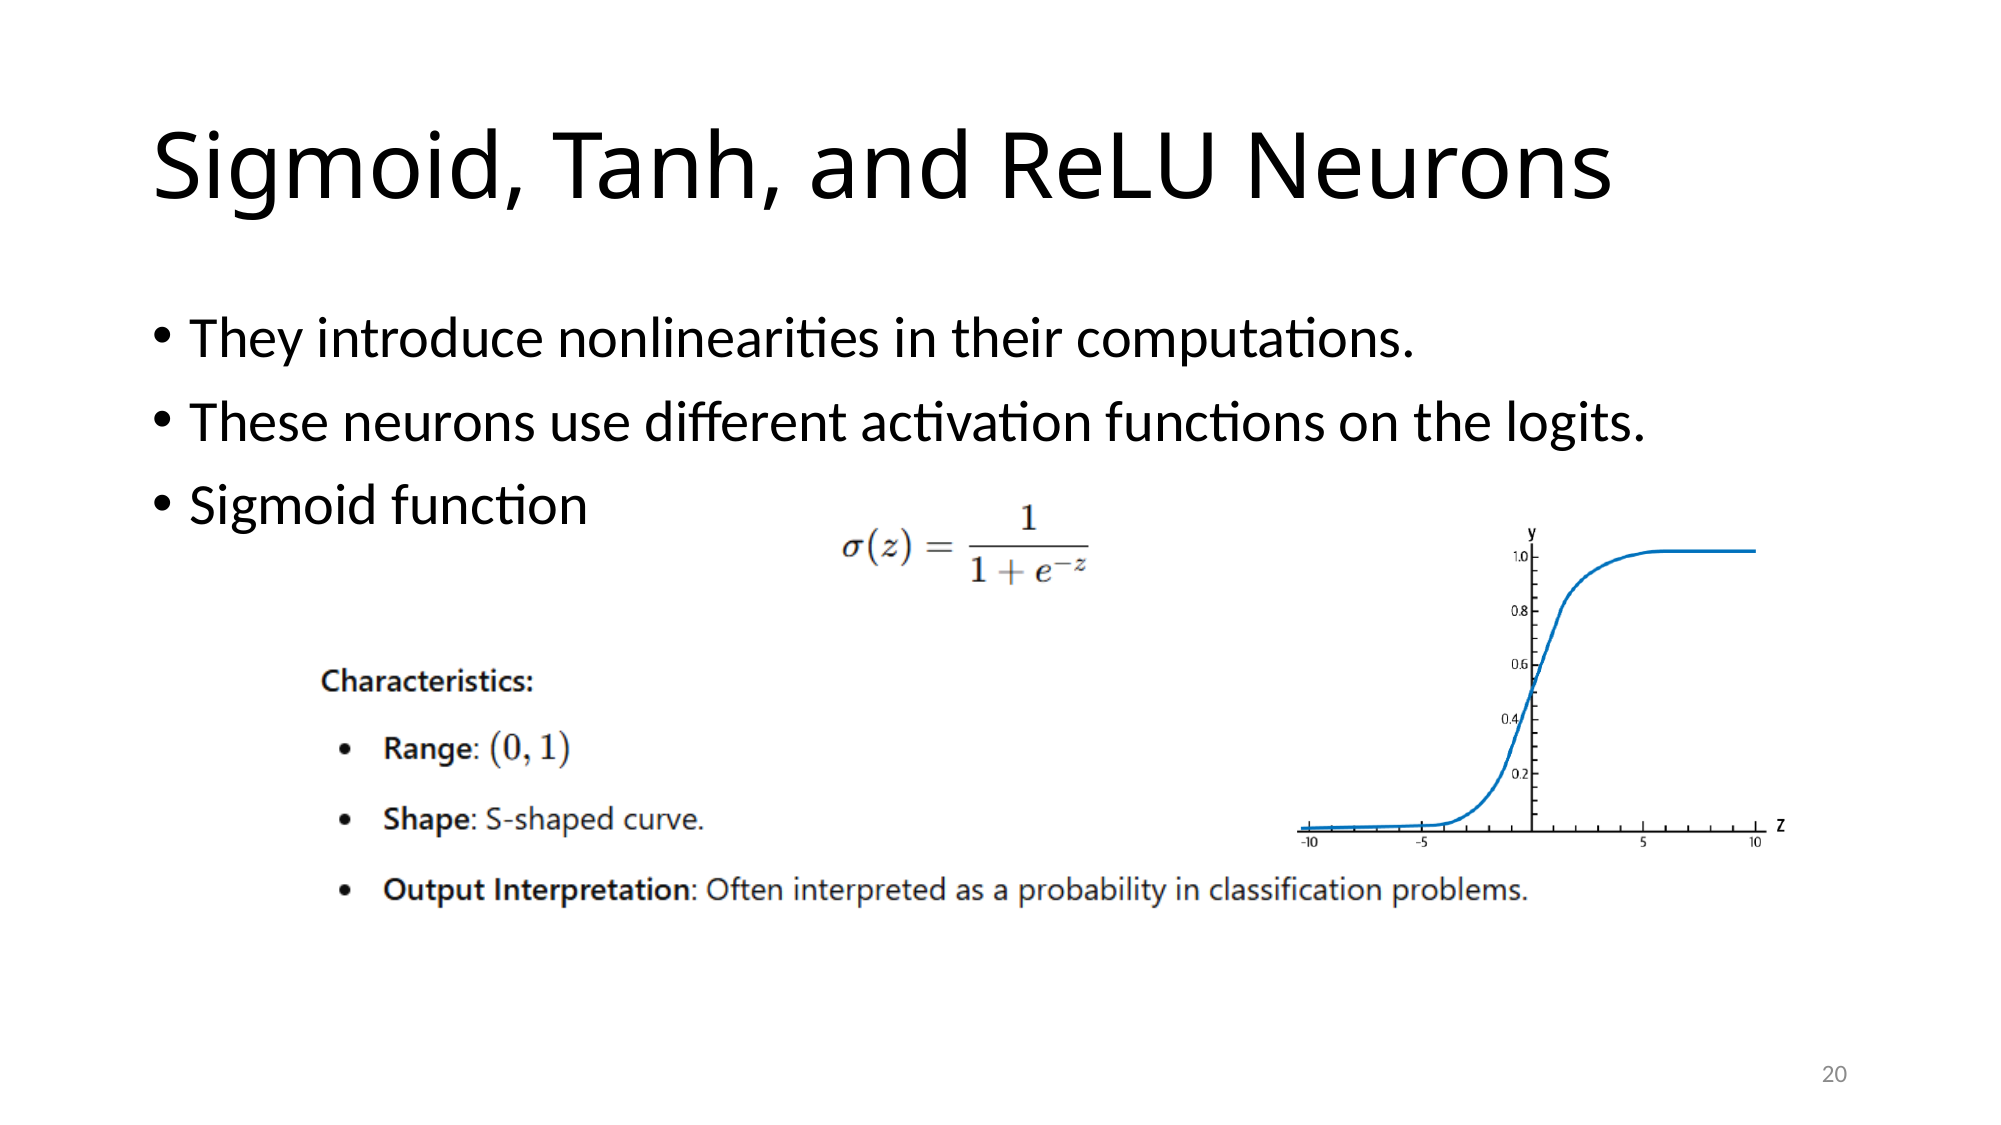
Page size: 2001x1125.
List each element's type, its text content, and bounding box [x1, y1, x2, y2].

picture [313, 515, 1807, 916]
title Sigmoid, Tanh, and ReLU Neurons [137, 59, 1863, 278]
slide_number 20 [1412, 1042, 1863, 1103]
picture [817, 478, 1117, 604]
list They introduce nonlinearities in their computations. These neurons use different activation functions on the logits. Sigmoid function [137, 299, 1863, 1014]
